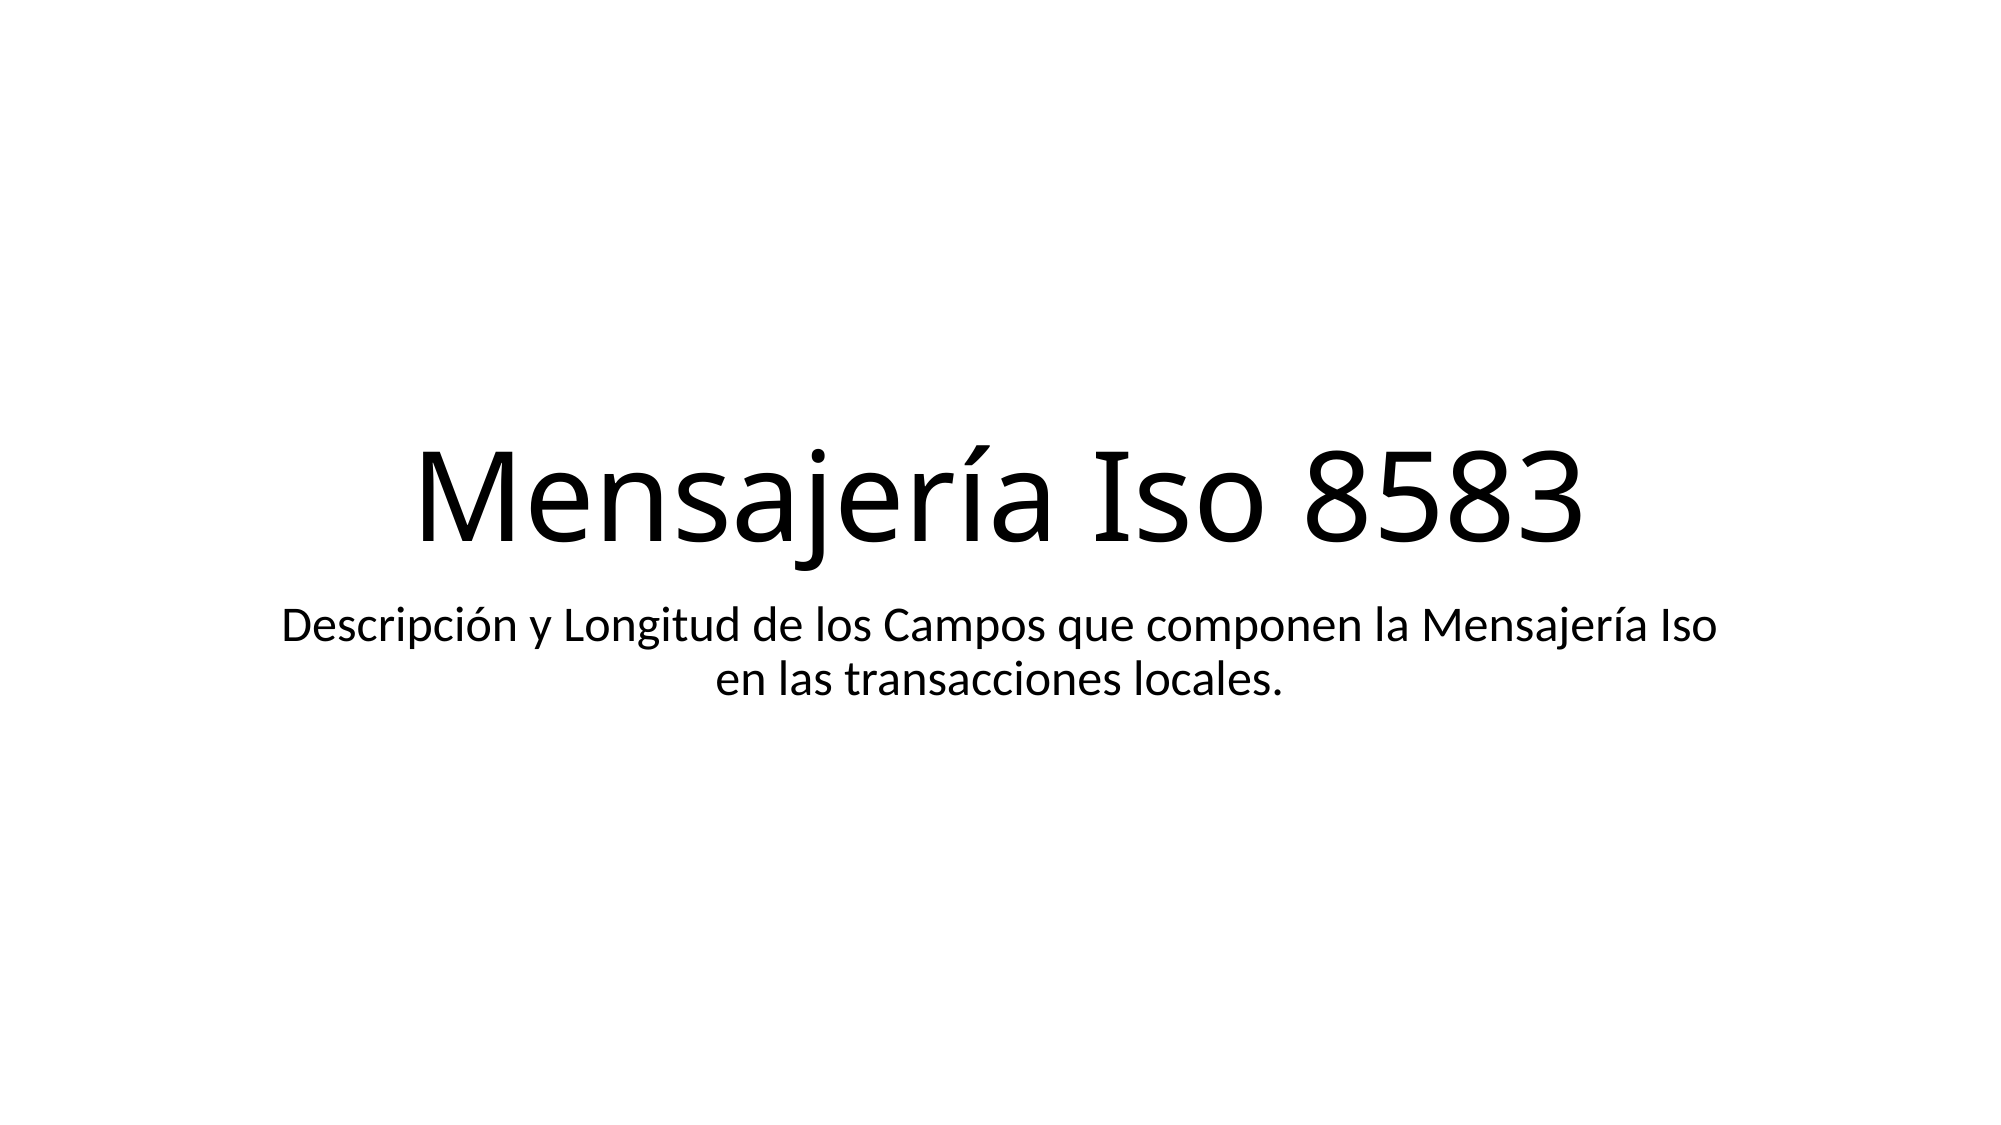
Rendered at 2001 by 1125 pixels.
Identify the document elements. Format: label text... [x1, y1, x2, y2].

subtitle Descripción y Longitud de los Campos que componen la Mensajería Iso en las transacciones locales. [249, 590, 1750, 863]
title Mensajería Iso 8583 [249, 184, 1750, 576]
